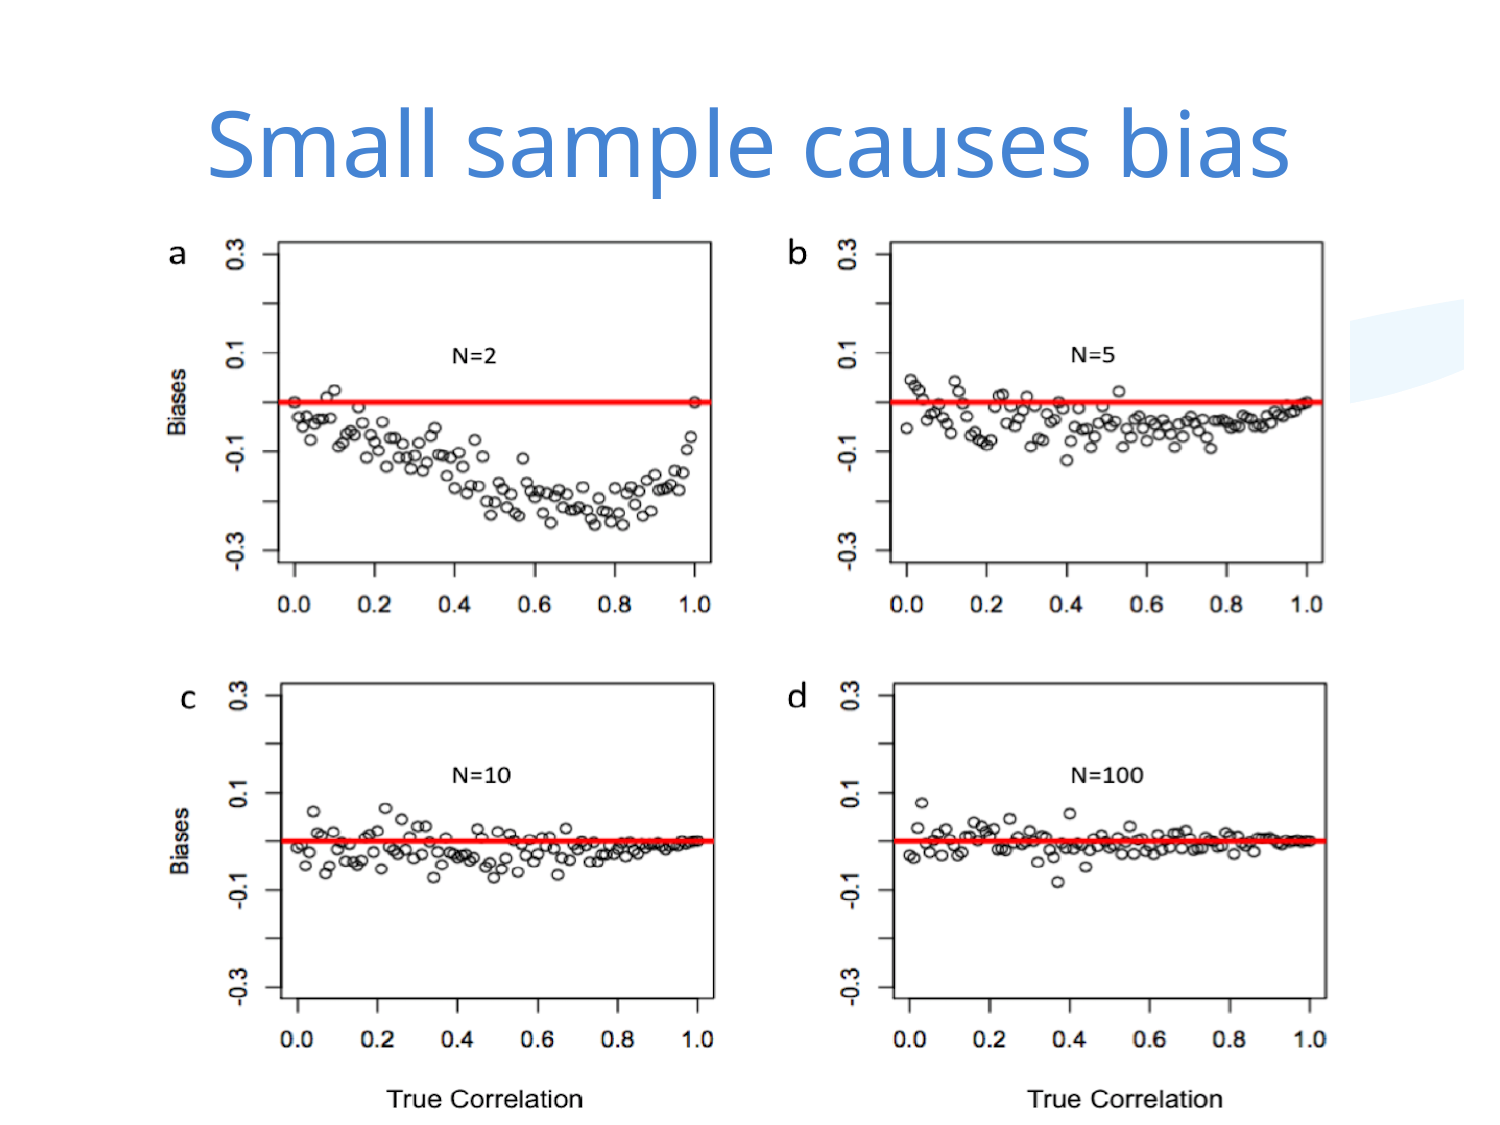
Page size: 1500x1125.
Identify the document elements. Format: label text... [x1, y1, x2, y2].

title Small sample causes bias [75, 55, 1425, 225]
picture [149, 224, 1351, 1125]
